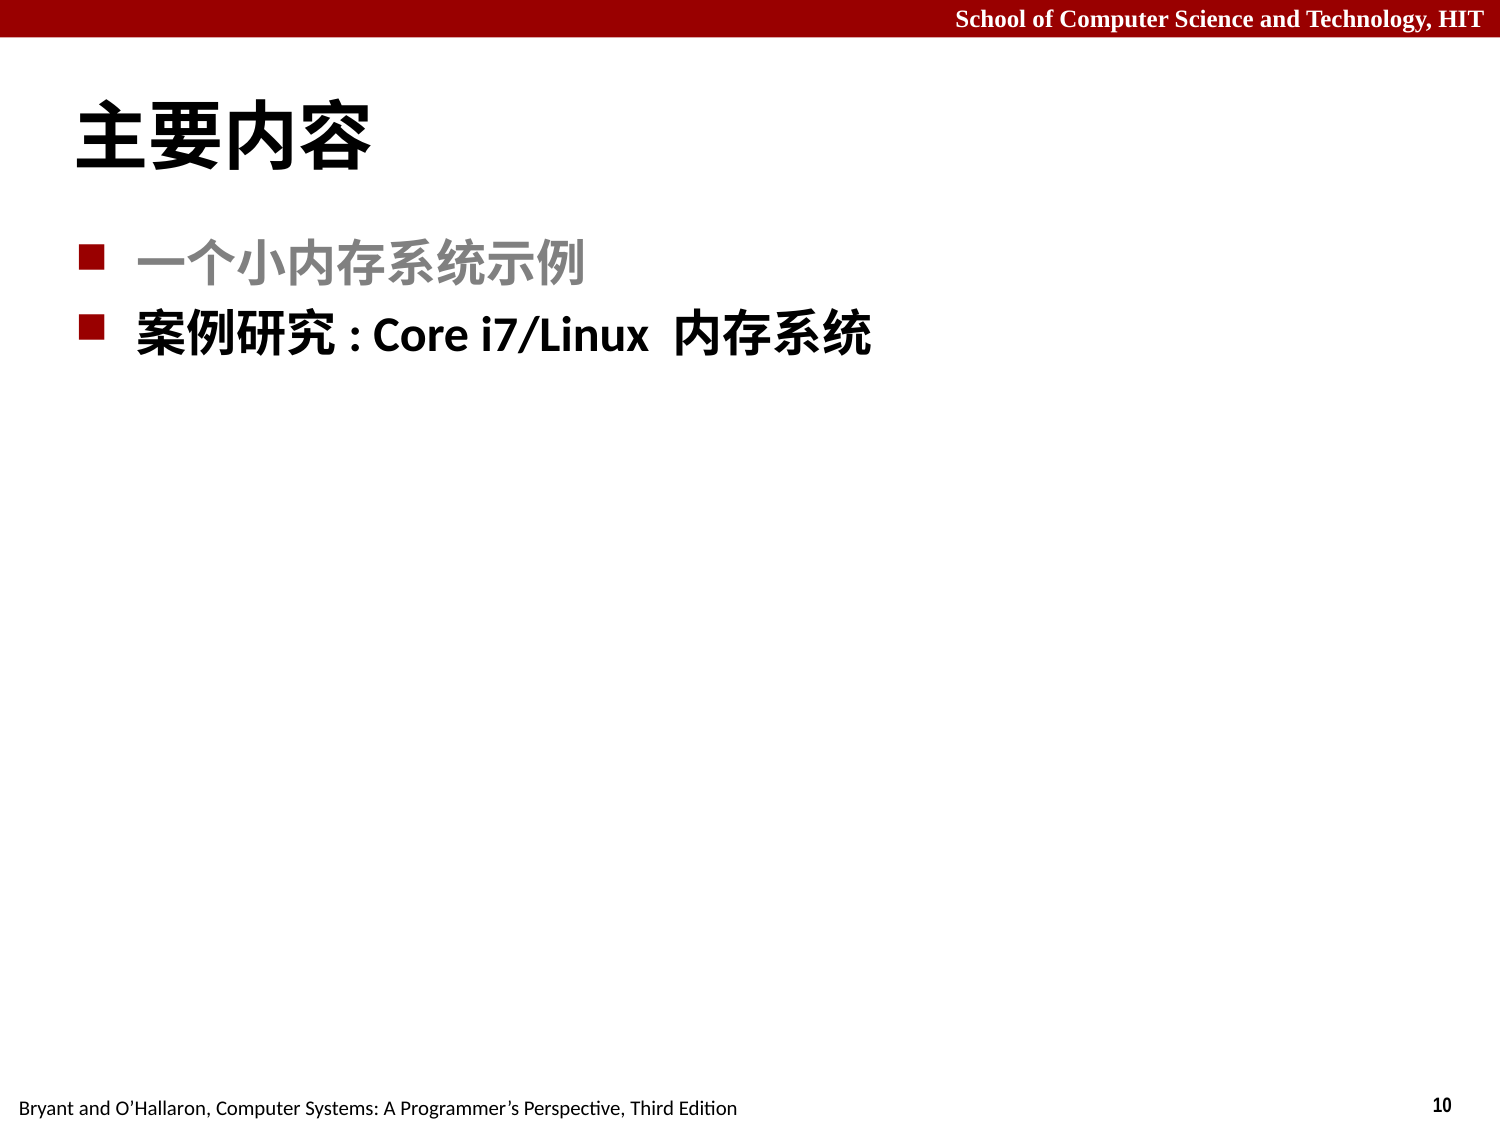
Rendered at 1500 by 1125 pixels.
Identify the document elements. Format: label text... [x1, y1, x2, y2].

title 主要内容 [58, 71, 1305, 197]
list 一个小内存系统示例 案例研究: Core i7/Linux 内存系统 [64, 223, 1361, 1040]
